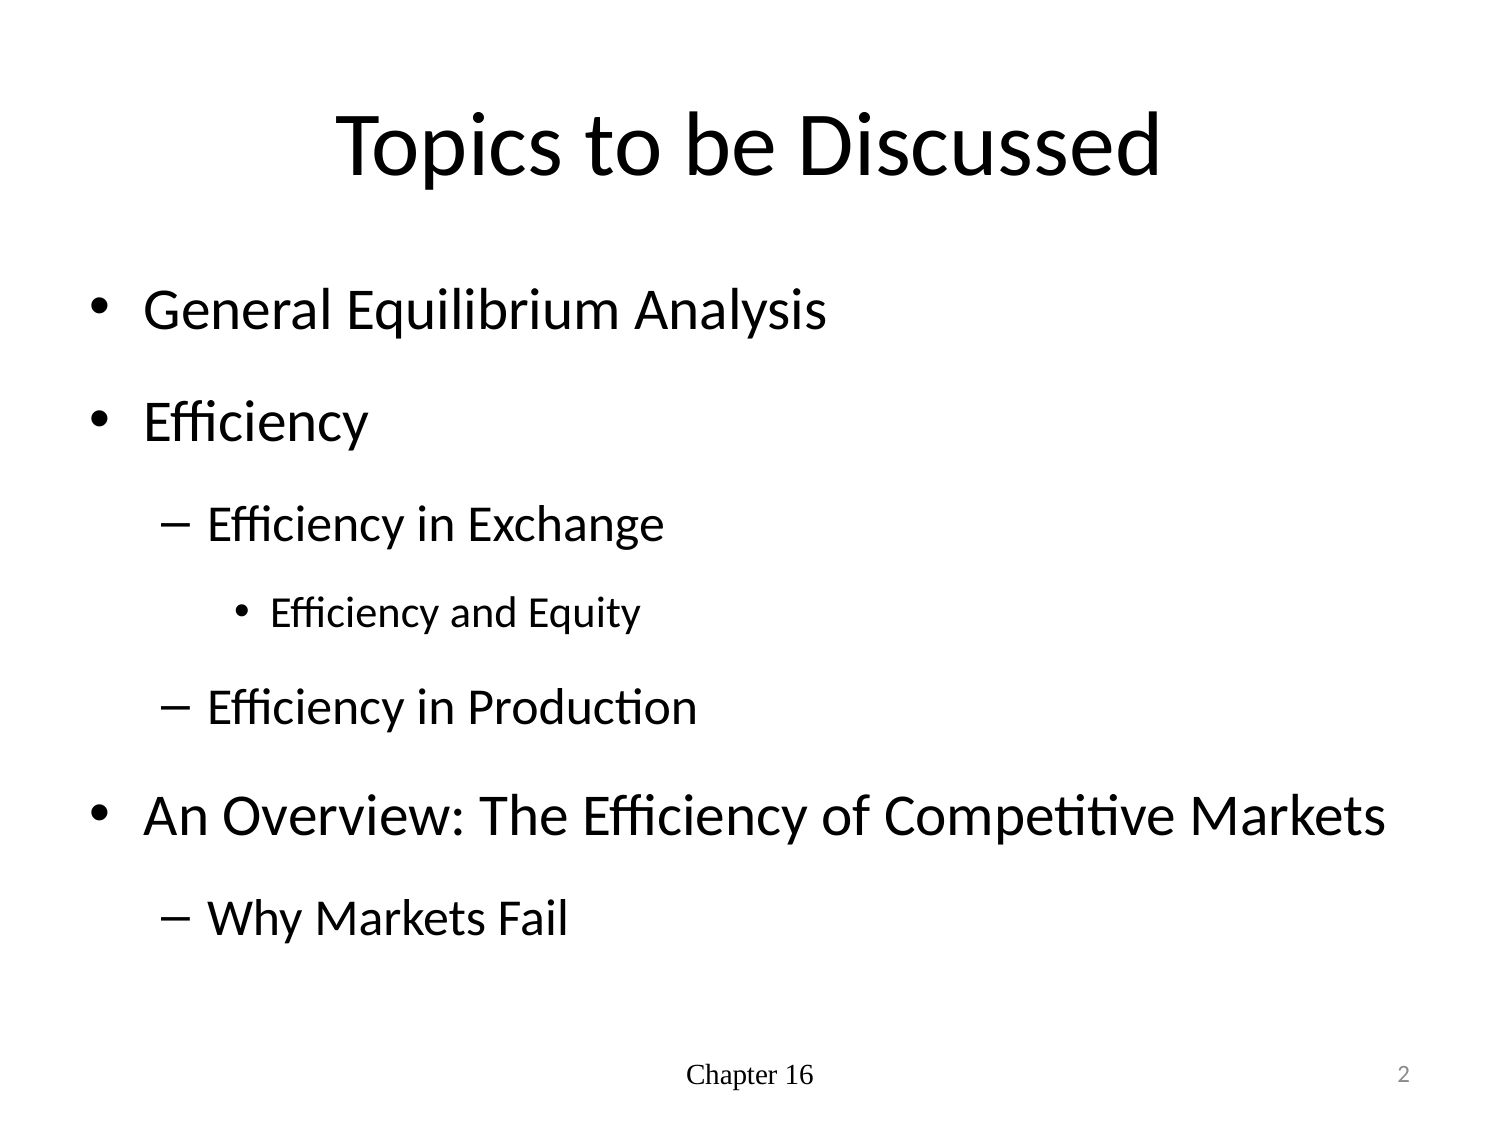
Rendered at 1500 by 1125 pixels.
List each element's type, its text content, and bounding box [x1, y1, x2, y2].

footer Chapter 16 [512, 1042, 988, 1103]
list General Equilibrium Analysis Efficiency Efficiency in Exchange Efficiency and Equity Efficiency in Production An Overview: The Efficiency of Competitive Markets Why Markets Fail [75, 262, 1425, 1005]
title Topics to be Discussed [75, 45, 1425, 233]
slide_number 2 [1074, 1042, 1425, 1103]
